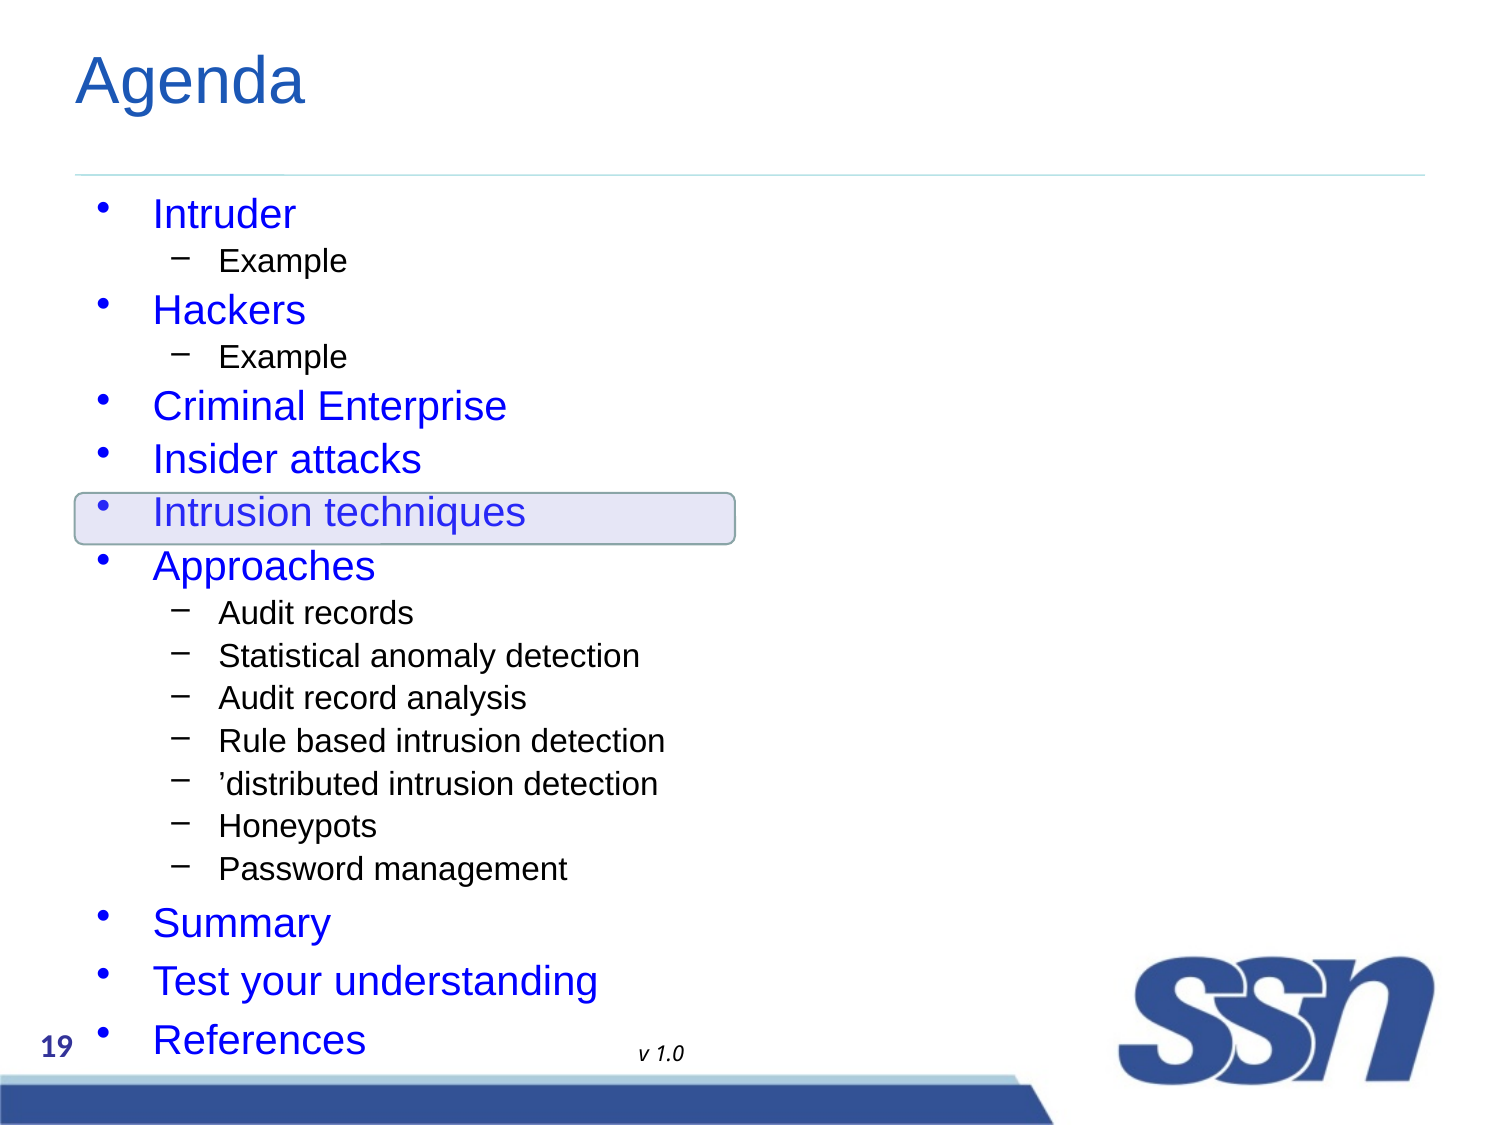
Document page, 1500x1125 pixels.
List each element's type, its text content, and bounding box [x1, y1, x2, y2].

list Intruder Example Hackers Example Criminal Enterprise Insider attacks Intrusion techniques Approaches Audit records Statistical anomaly detection Audit record analysis Rule based intrusion detection ’distributed intrusion detection Honeypots Password management Summary Test your understanding References [81, 185, 1468, 990]
title Agenda [60, 13, 1027, 142]
picture [0, 913, 1500, 1125]
text_box [72, 490, 738, 547]
